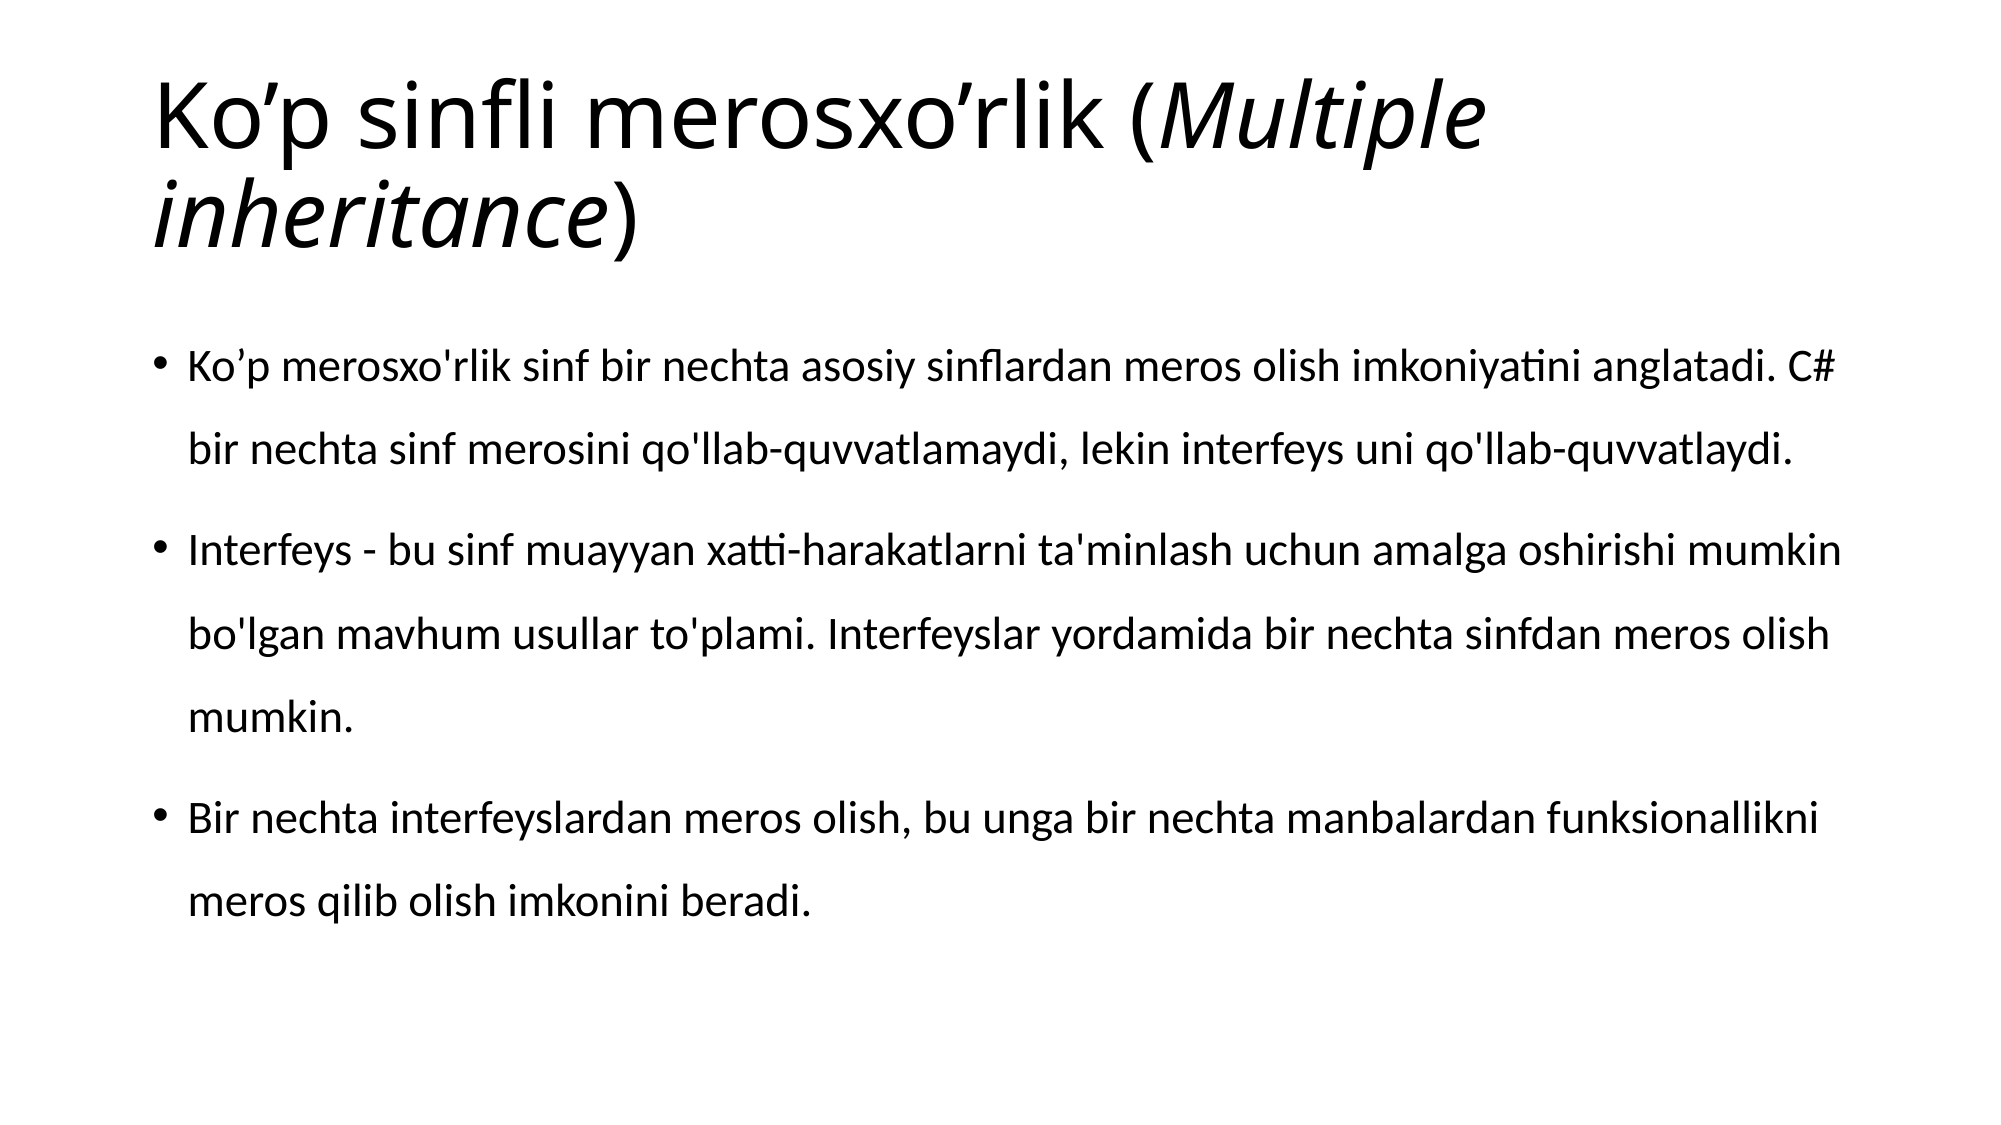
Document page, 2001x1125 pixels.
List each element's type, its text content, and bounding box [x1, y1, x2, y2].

list Ko’p merosxo'rlik sinf bir nechta asosiy sinflardan meros olish imkoniyatini anglatadi. C# bir nechta sinf merosini qo'llab-quvvatlamaydi, lekin interfeys uni qo'llab-quvvatlaydi. Interfeys - bu sinf muayyan xatti-harakatlarni ta'minlash uchun amalga oshirishi mumkin bo'lgan mavhum usullar to'plami. Interfeyslar yordamida bir nechta sinfdan meros olish mumkin. Bir nechta interfeyslardan meros olish, bu unga bir nechta manbalardan funksionallikni meros qilib olish imkonini beradi. [137, 299, 1863, 1014]
title Ko’p sinfli merosxo’rlik (Multiple inheritance) [137, 59, 1863, 278]
